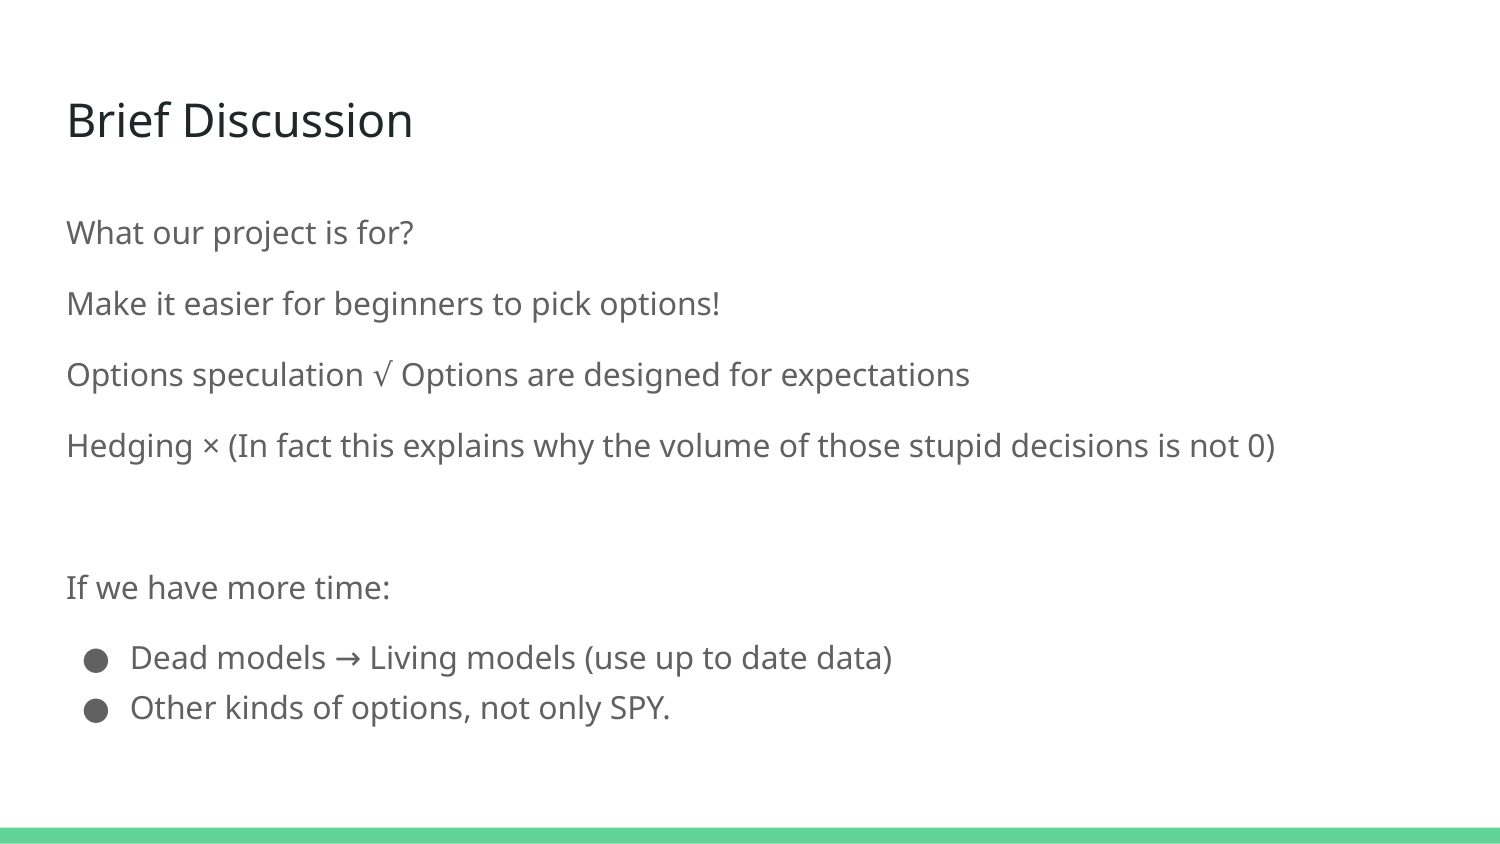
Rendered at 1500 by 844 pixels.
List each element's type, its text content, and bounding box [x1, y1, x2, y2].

title Brief Discussion [51, 72, 1449, 167]
list What our project is for? Make it easier for beginners to pick options! Options speculation √ Options are designed for expectations Hedging × (In fact this explains why the volume of those stupid decisions is not 0) If we have more time: Dead models → Living models (use up to date data) Other kinds of options, not only SPY. [51, 189, 1449, 750]
